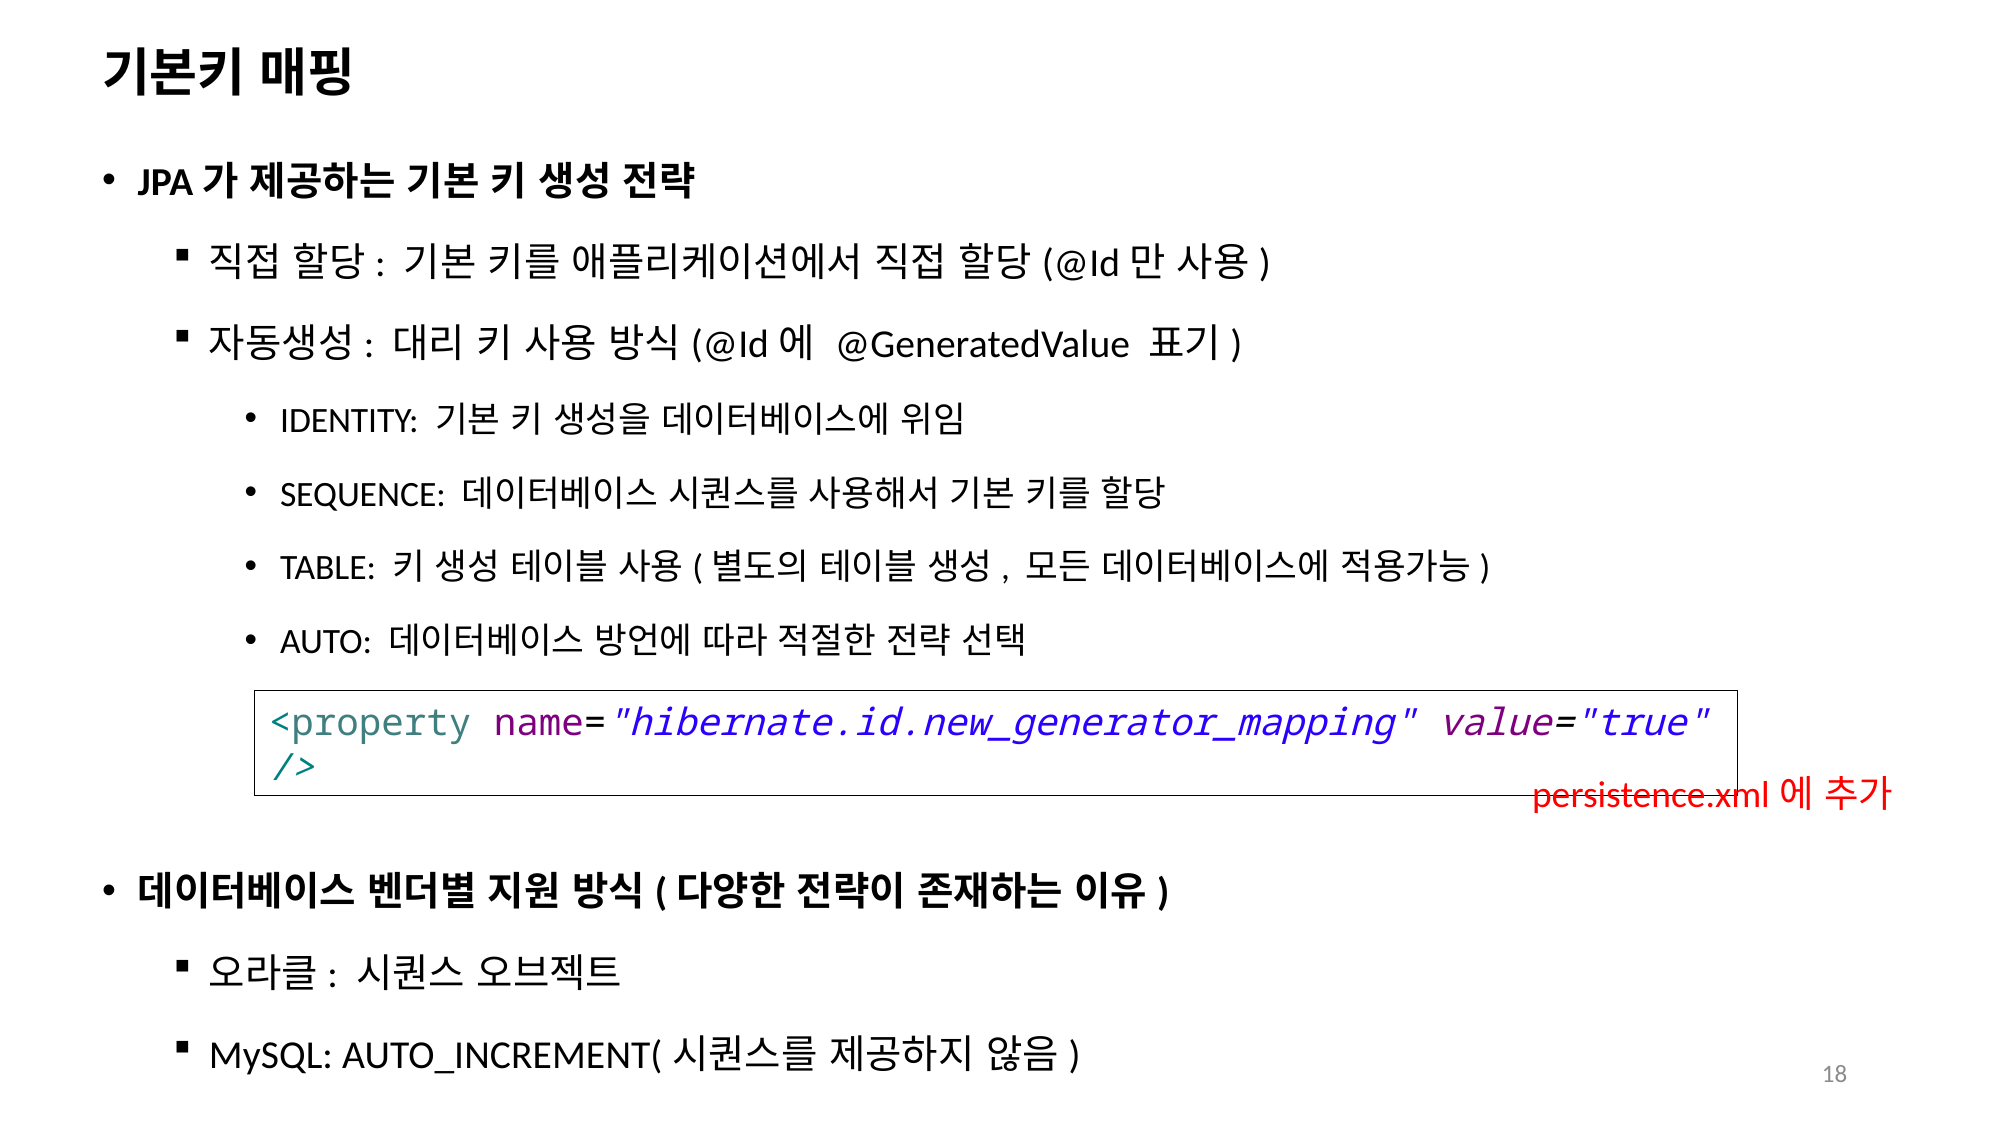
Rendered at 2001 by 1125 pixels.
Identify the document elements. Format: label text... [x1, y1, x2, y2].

slide_number 18 [1412, 1042, 1863, 1103]
title 기본키 매핑 [87, 26, 1812, 83]
list JPA가 제공하는 기본 키 생성 전략 직접 할당: 기본 키를 애플리케이션에서 직접 할당(@Id만 사용) 자동생성: 대리 키 사용 방식(@Id에 @GeneratedValue 표기) IDENTITY: 기본 키 생성을 데이터베이스에 위임 SEQUENCE: 데이터베이스 시퀀스를 사용해서 기본 키를 할당 TABLE: 키 생성 테이블 사용(별도의 테이블 생성, 모든 데이터베이스에 적용가능) AUTO: 데이터베이스 방언에 따라 적절한 전략 선택 데이터베이스 벤더별 지원 방식(다양한 전략이 존재하는 이유) 오라클: 시퀀스 오브젝트 MySQL: AUTO_INCREMENT(시퀀스를 제공하지 않음) [87, 124, 1946, 1091]
text_box <property name="hibernate.id.new_generator_mapping" value="true" /> [254, 690, 1738, 796]
text_box persistence.xml에 추가 [1517, 762, 1909, 823]
